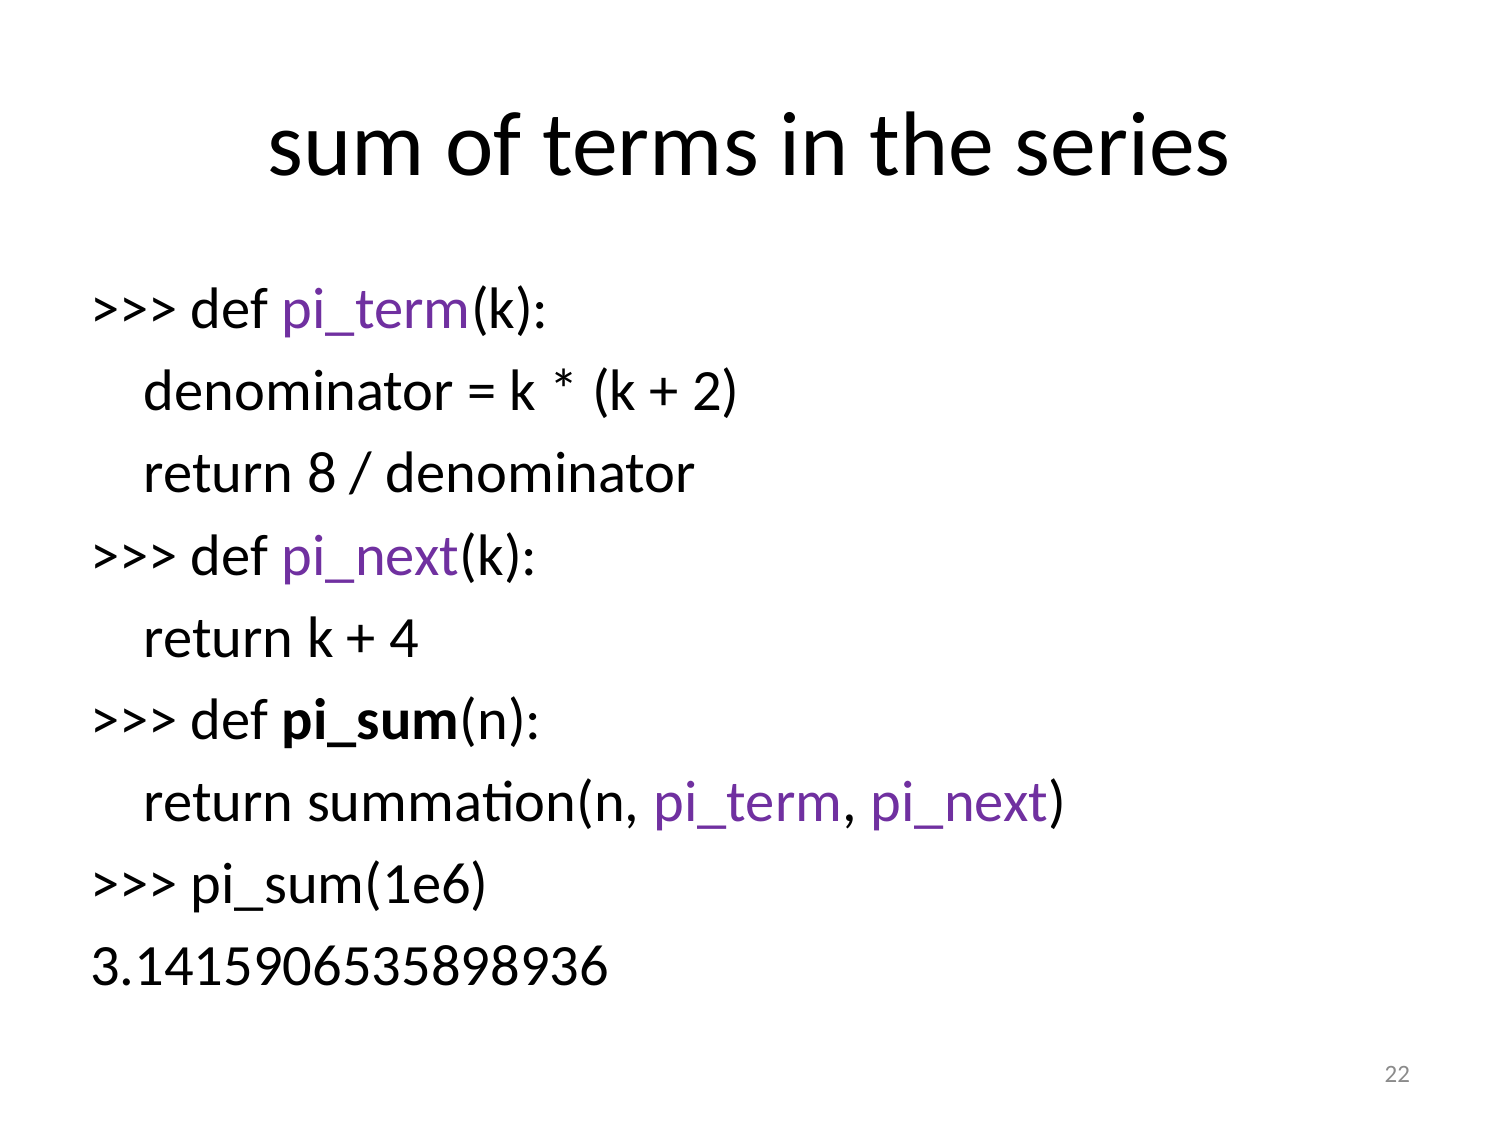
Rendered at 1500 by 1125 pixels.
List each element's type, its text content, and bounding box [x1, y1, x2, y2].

title sum of terms in the series [75, 45, 1425, 233]
list >>> def pi_term(k): denominator = k * (k + 2) return 8 / denominator >>> def pi_next(k): return k + 4 >>> def pi_sum(n): return summation(n, pi_term, pi_next) >>> pi_sum(1e6) 3.1415906535898936 [75, 262, 1425, 1005]
slide_number 22 [1074, 1042, 1425, 1103]
